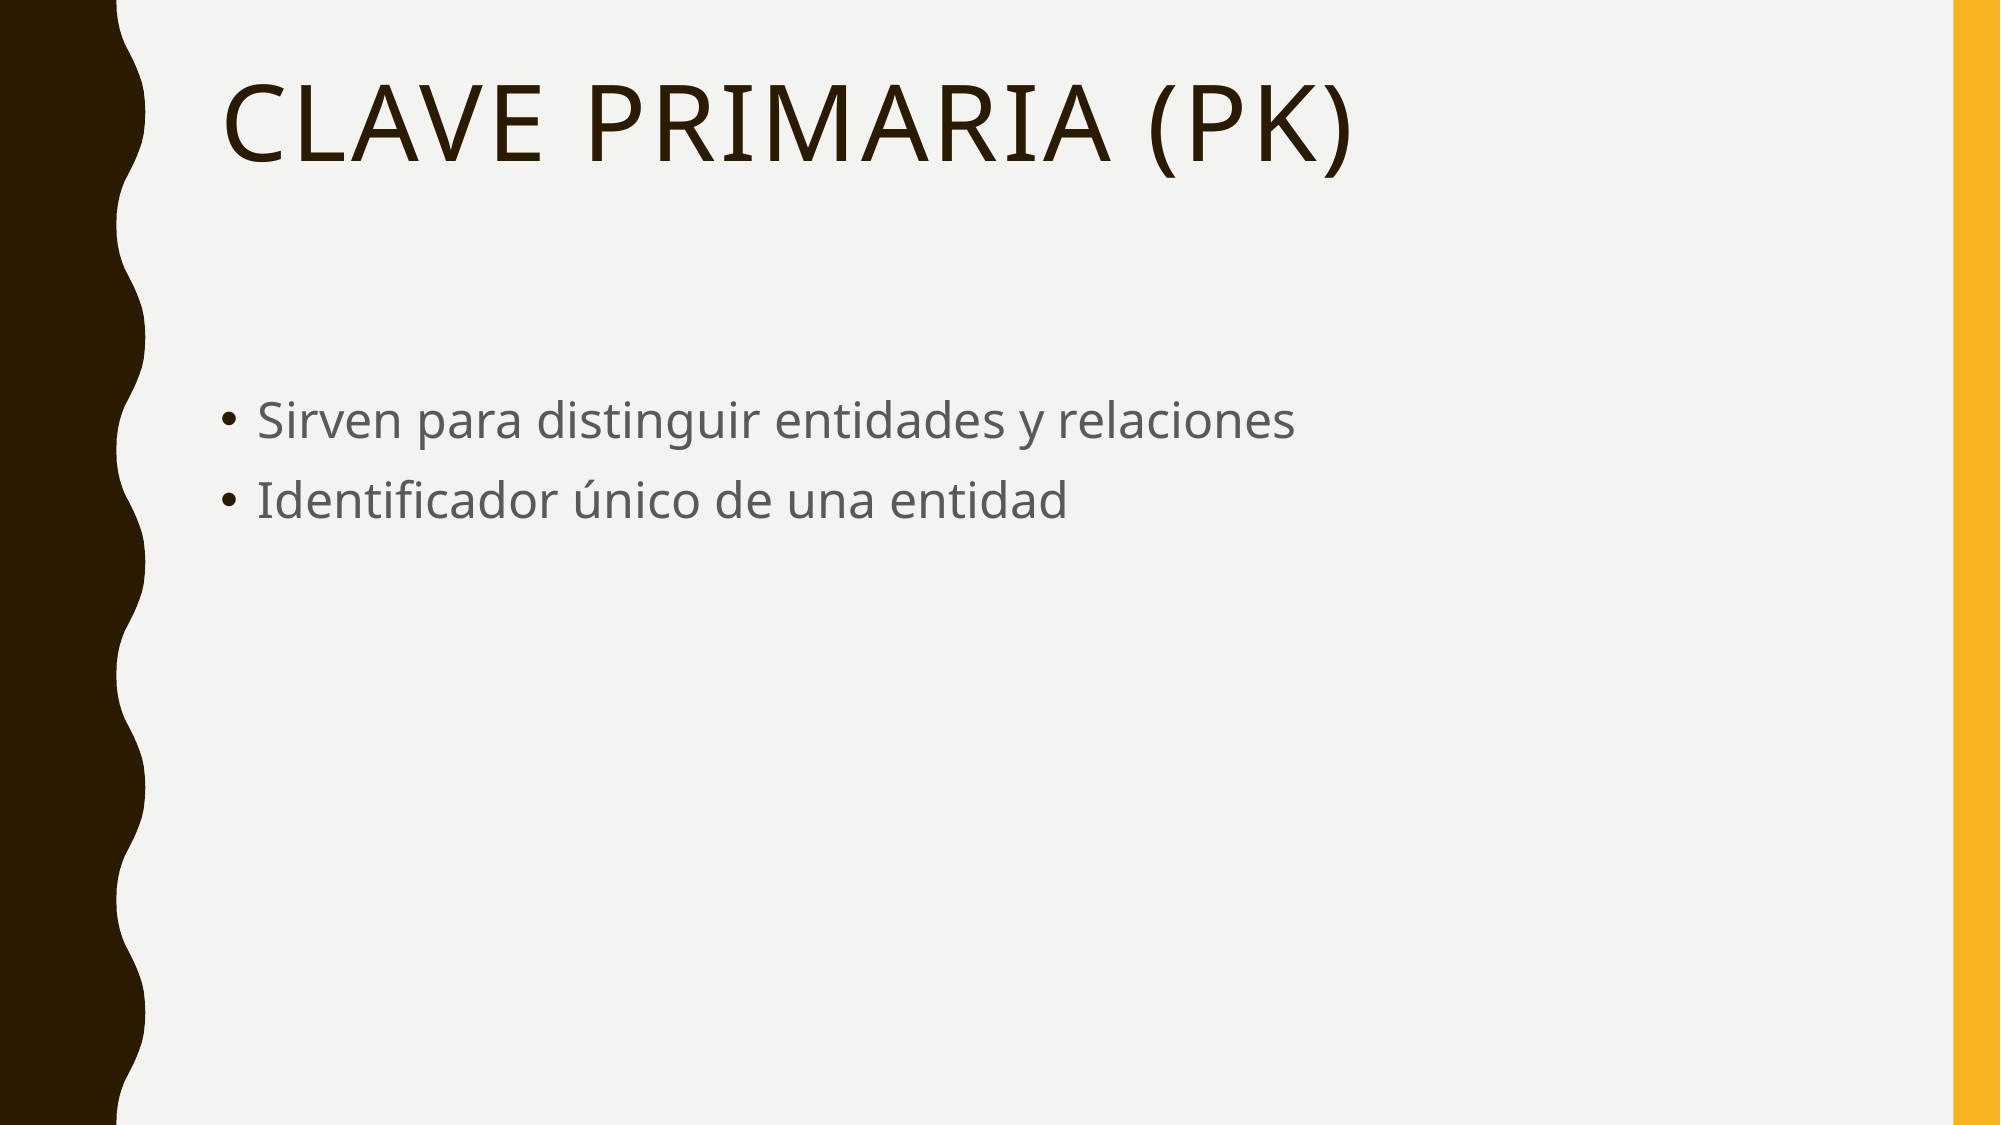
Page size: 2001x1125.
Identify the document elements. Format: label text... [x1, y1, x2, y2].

list Sirven para distinguir entidades y relaciones Identificador único de una entidad [205, 375, 1875, 965]
title Clave primaria (PK) [205, 62, 1875, 308]
